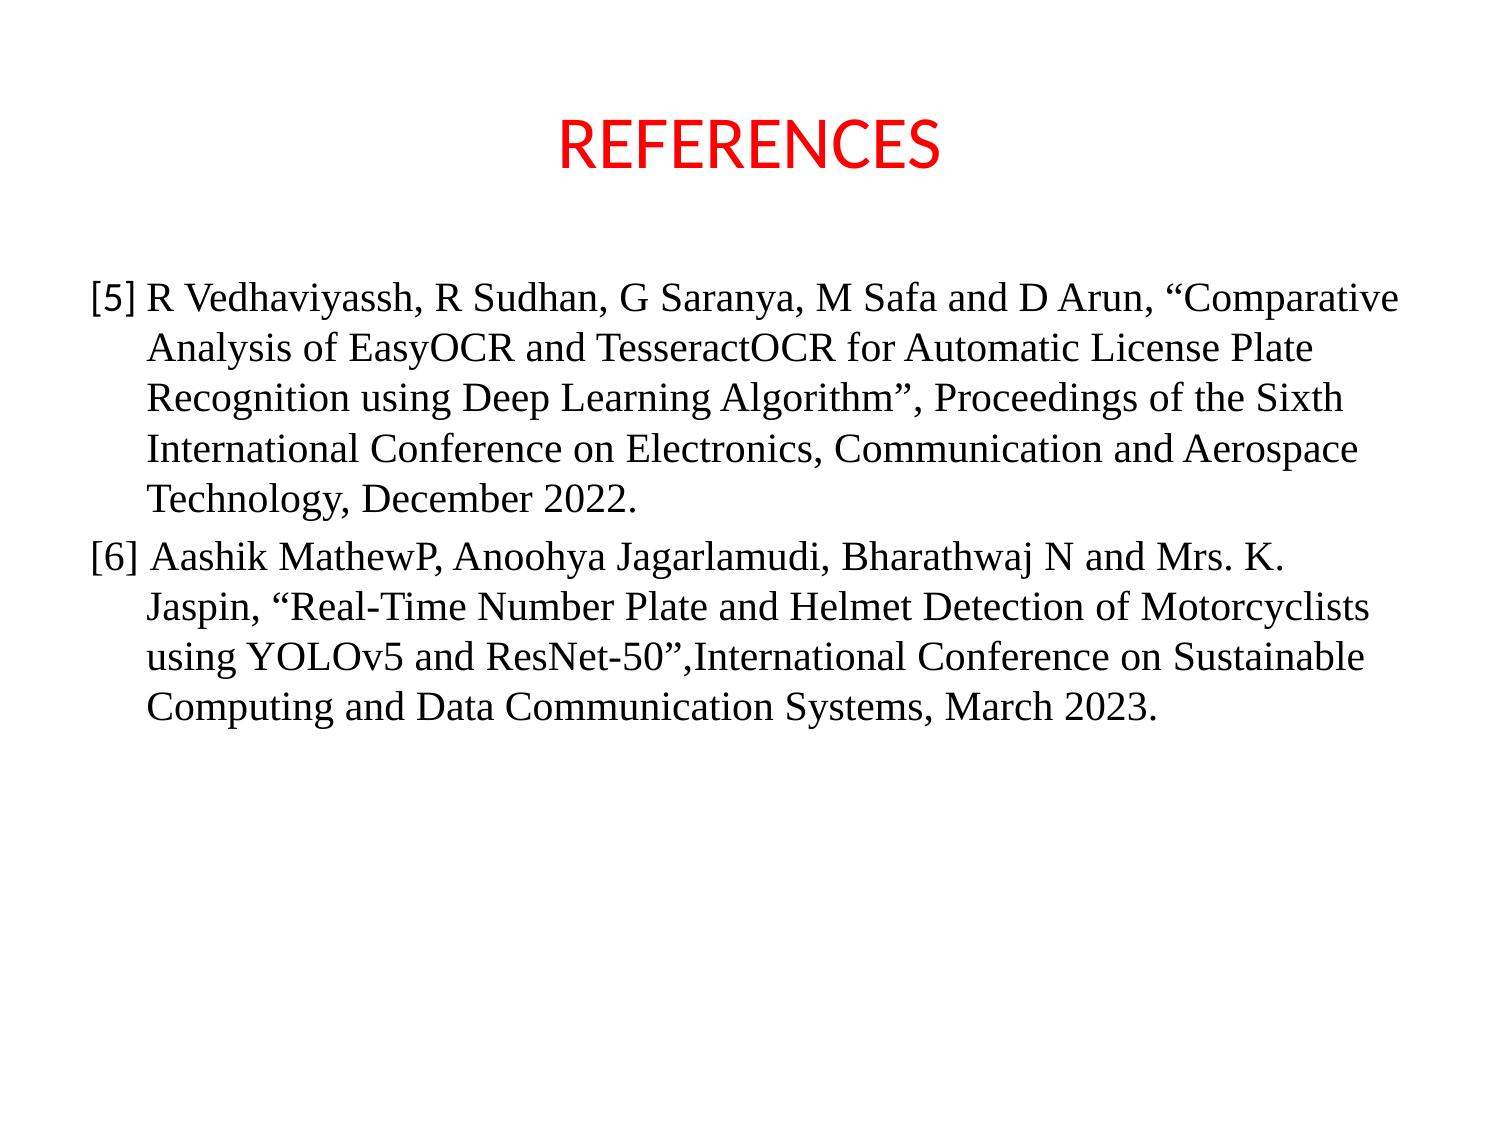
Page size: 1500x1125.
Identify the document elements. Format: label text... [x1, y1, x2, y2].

title REFERENCES [75, 45, 1425, 233]
list [5] R Vedhaviyassh, R Sudhan, G Saranya, M Safa and D Arun, “Comparative Analysis of EasyOCR and TesseractOCR for Automatic License Plate Recognition using Deep Learning Algorithm”, Proceedings of the Sixth International Conference on Electronics, Communication and Aerospace Technology, December 2022. [6] Aashik MathewP, Anoohya Jagarlamudi, Bharathwaj N and Mrs. K. Jaspin, “Real-Time Number Plate and Helmet Detection of Motorcyclists using YOLOv5 and ResNet-50”,International Conference on Sustainable Computing and Data Communication Systems, March 2023. [75, 262, 1425, 1005]
